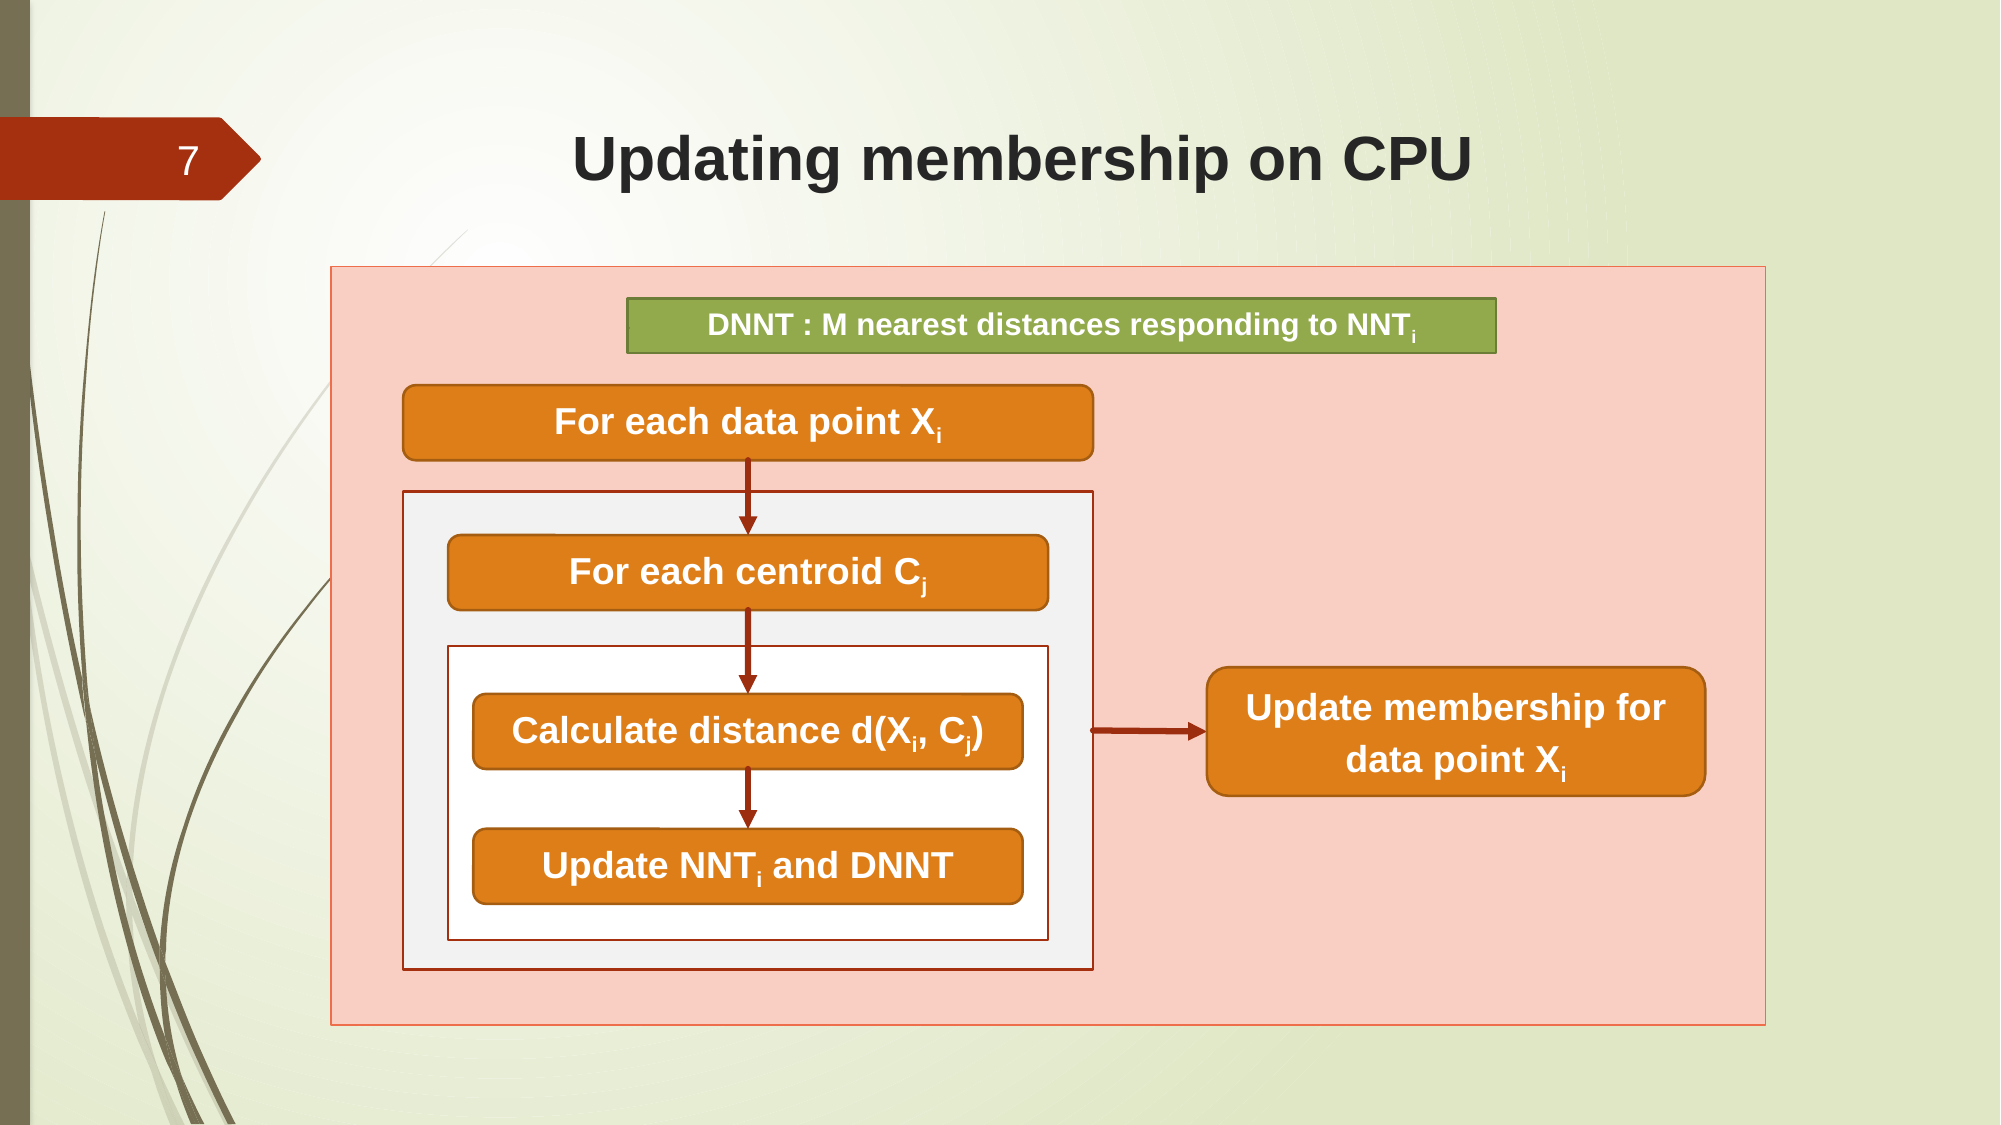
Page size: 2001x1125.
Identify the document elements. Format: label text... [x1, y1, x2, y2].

title Updating membership on CPU [260, 110, 1788, 204]
text_box DNNT : M nearest distances responding to NNTi [626, 297, 1497, 354]
text_box Update NNTi and DNNT [471, 827, 1024, 906]
text_box For each data point Xi [401, 383, 1095, 462]
text_box Calculate distance d(Xi, Cj) [471, 692, 1024, 771]
text_box [330, 266, 1766, 1026]
slide_number 7 [87, 129, 216, 190]
text_box For each centroid Cj [446, 533, 1050, 612]
text_box [402, 490, 1094, 971]
text_box Update membership for data point Xi [1205, 665, 1707, 798]
text_box [447, 645, 1049, 941]
